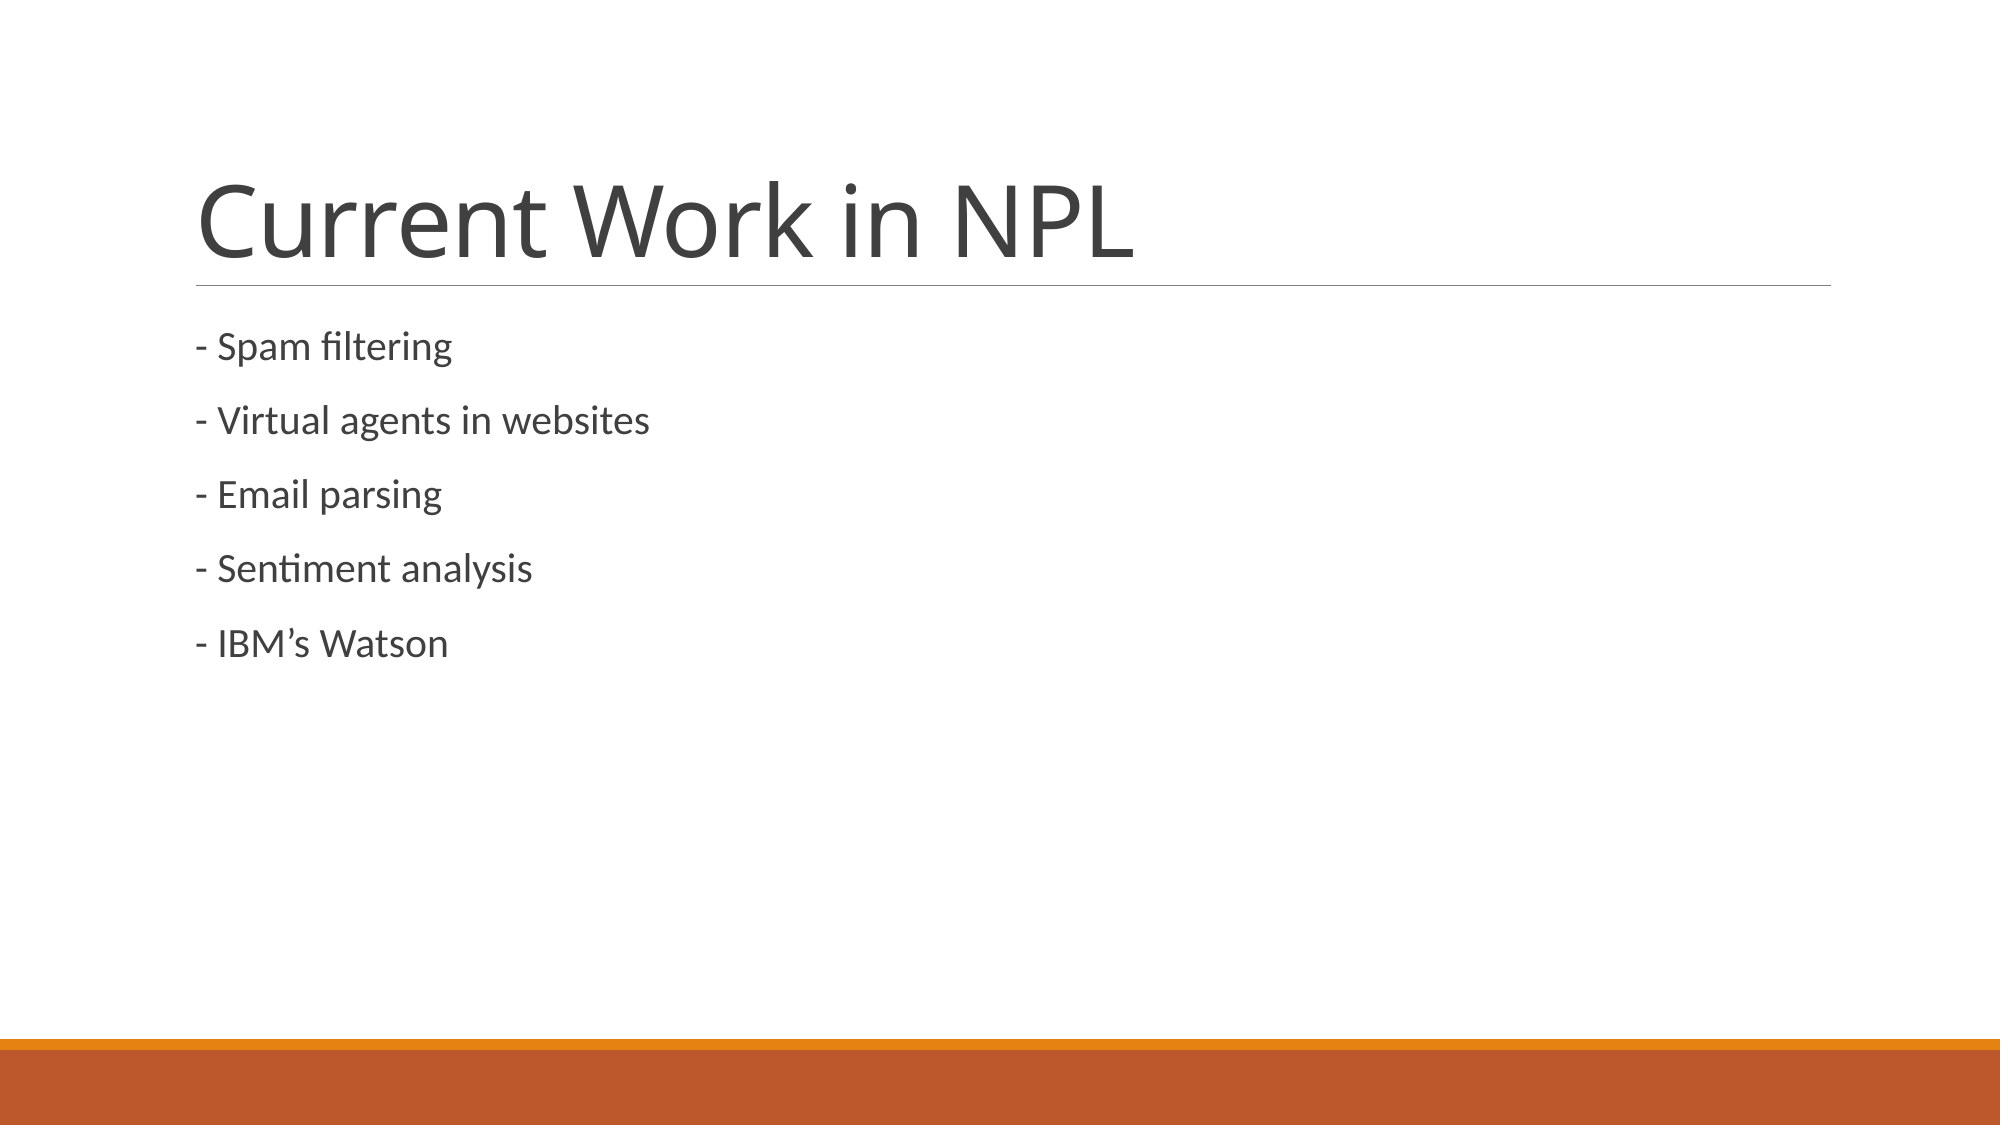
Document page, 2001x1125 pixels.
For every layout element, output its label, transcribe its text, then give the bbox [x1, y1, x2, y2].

title Current Work in NPL [180, 47, 1830, 285]
list - Spam filtering - Virtual agents in websites - Email parsing - Sentiment analysis - IBM’s Watson [180, 316, 1830, 977]
